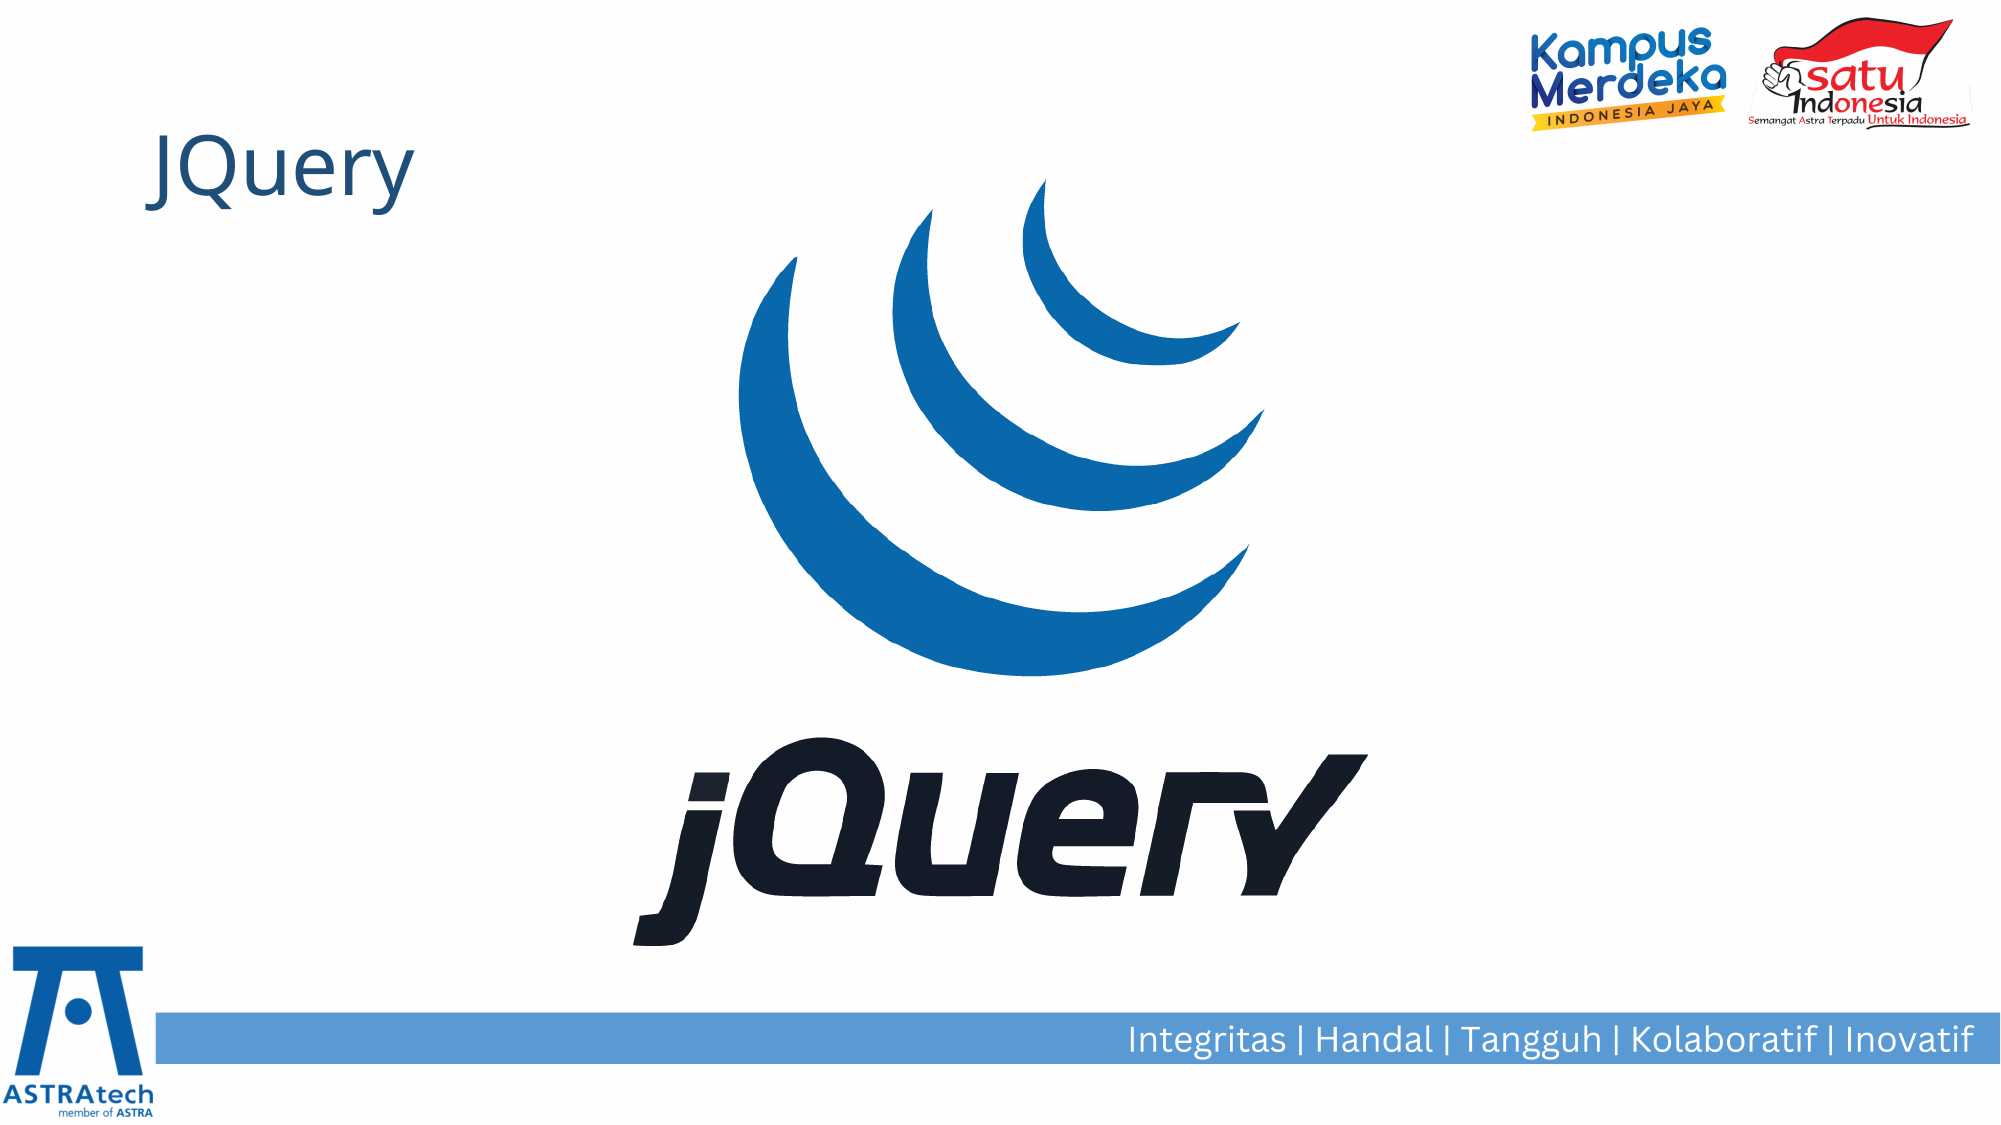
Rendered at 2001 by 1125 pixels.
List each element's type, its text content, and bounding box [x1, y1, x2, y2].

picture [0, 0, 2001, 1125]
title JQuery [137, 59, 1863, 278]
